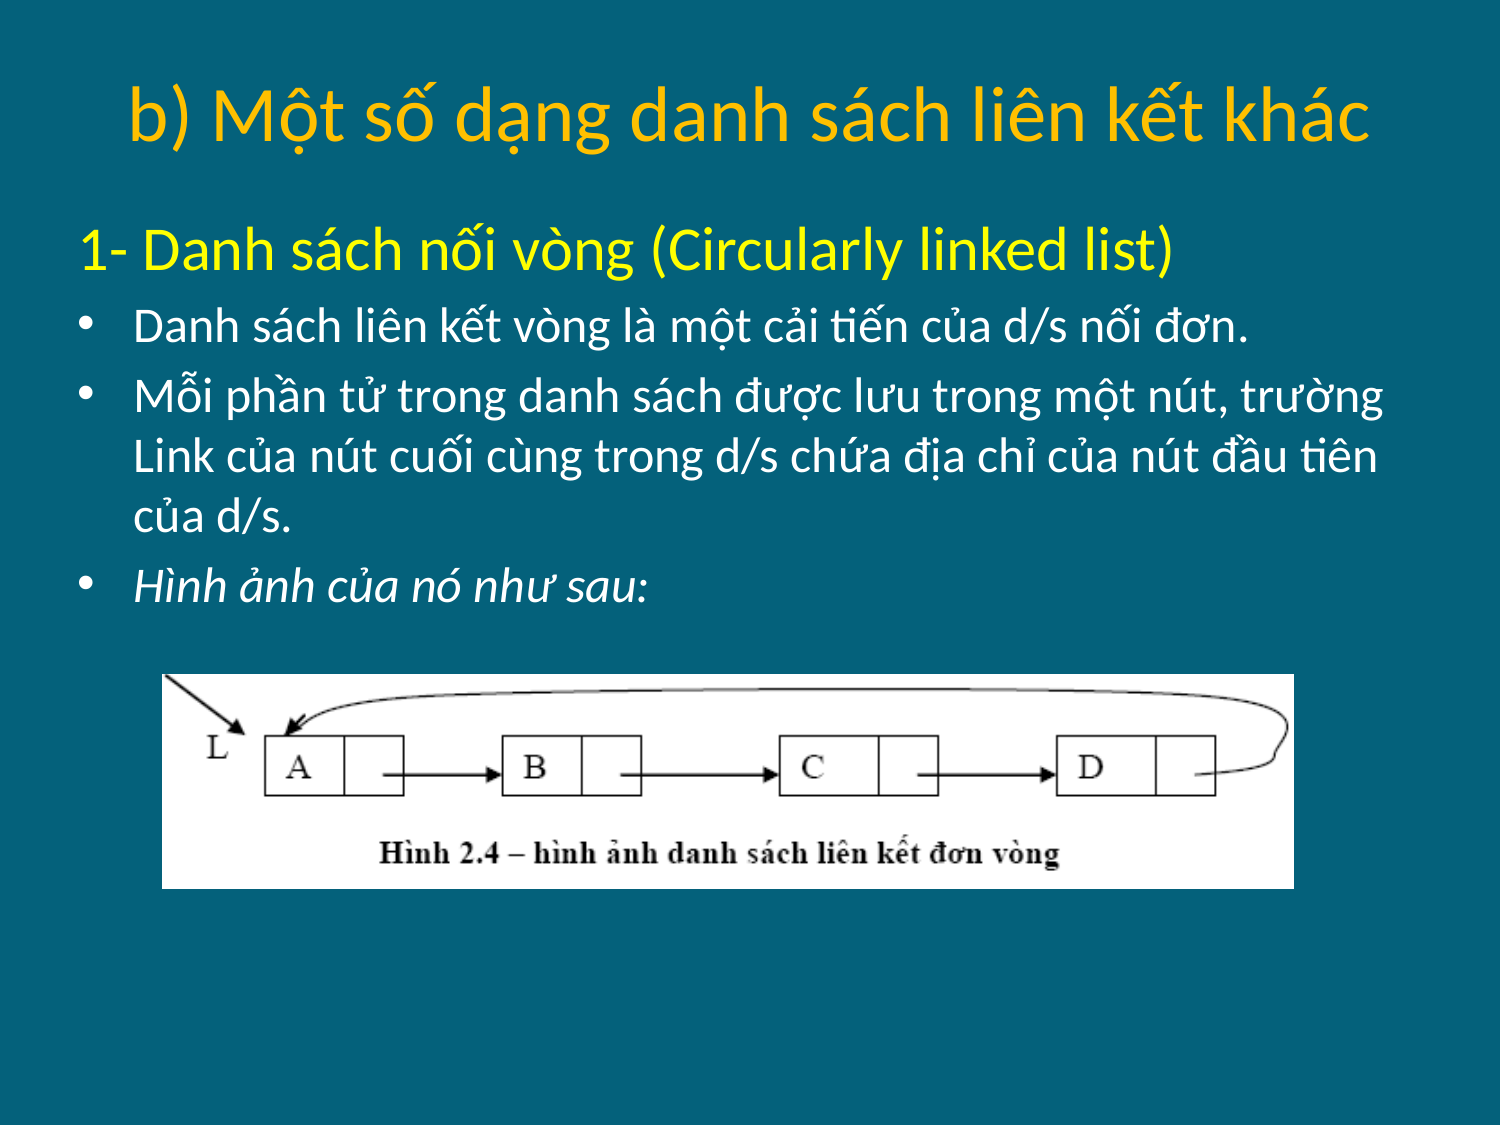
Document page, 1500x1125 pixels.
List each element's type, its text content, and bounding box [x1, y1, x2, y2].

list 1- Danh sách nối vòng (Circularly linked list) Danh sách liên kết vòng là một cải tiến của d/s nối đơn. Mỗi phần tử trong danh sách được lưu trong một nút, trường Link của nút cuối cùng trong d/s chứa địa chỉ của nút đầu tiên của d/s. Hình ảnh của nó như sau: [62, 200, 1413, 1063]
picture [163, 675, 1293, 888]
title b) Một số dạng danh sách liên kết khác [75, 45, 1425, 175]
